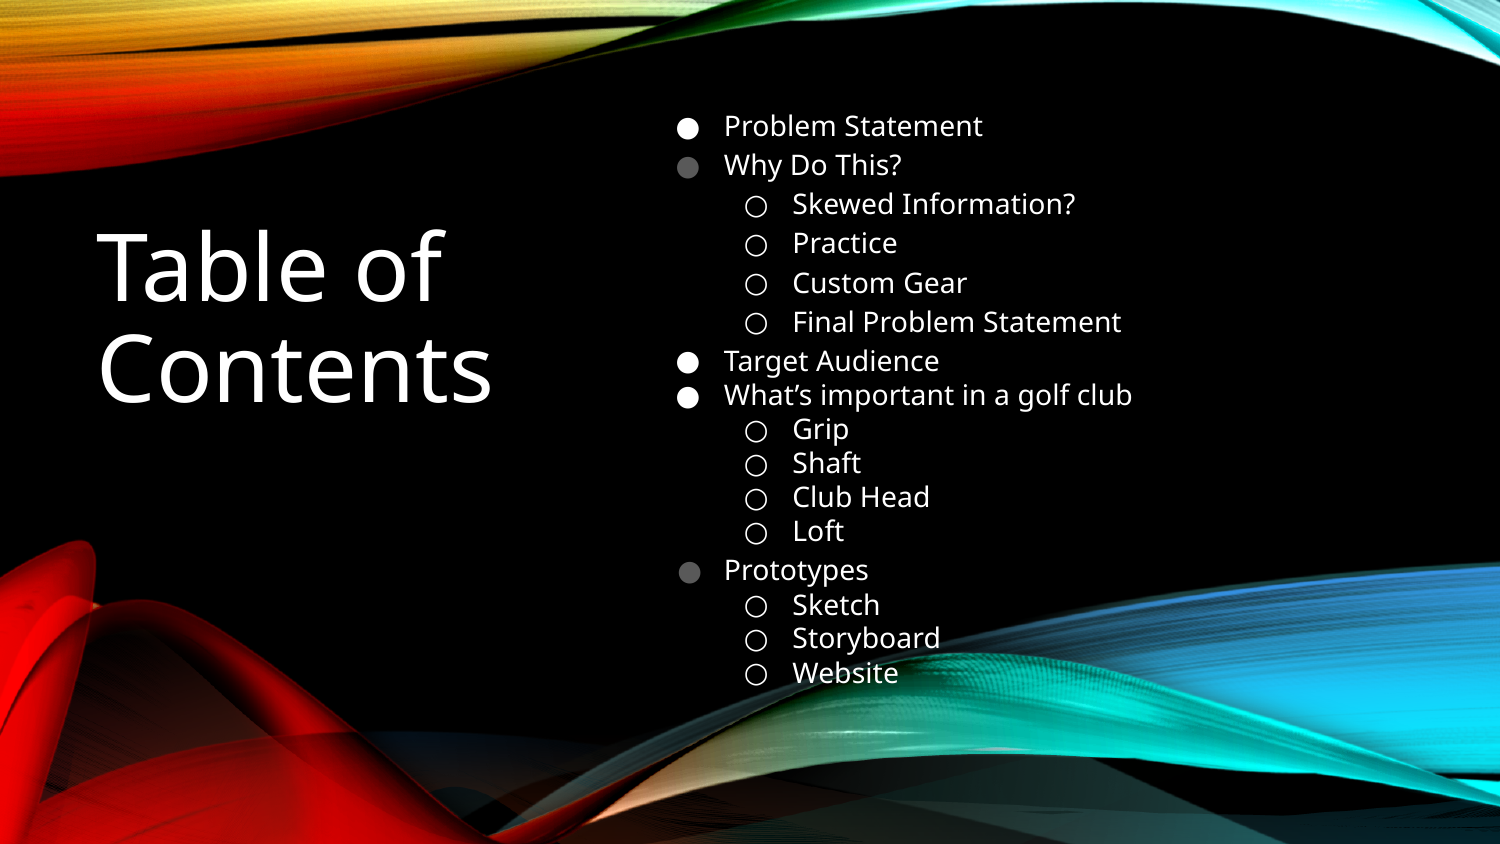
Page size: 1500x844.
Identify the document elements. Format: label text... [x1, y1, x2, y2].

picture [0, 0, 1500, 178]
subtitle Problem Statement Why Do This? Skewed Information? Practice Custom Gear Final Problem Statement Target Audience What’s important in a golf club Grip Shaft Club Head Loft Prototypes Sketch Storyboard Website [644, 97, 1367, 697]
title Table of Contents [85, 203, 612, 429]
picture [0, 538, 1500, 844]
